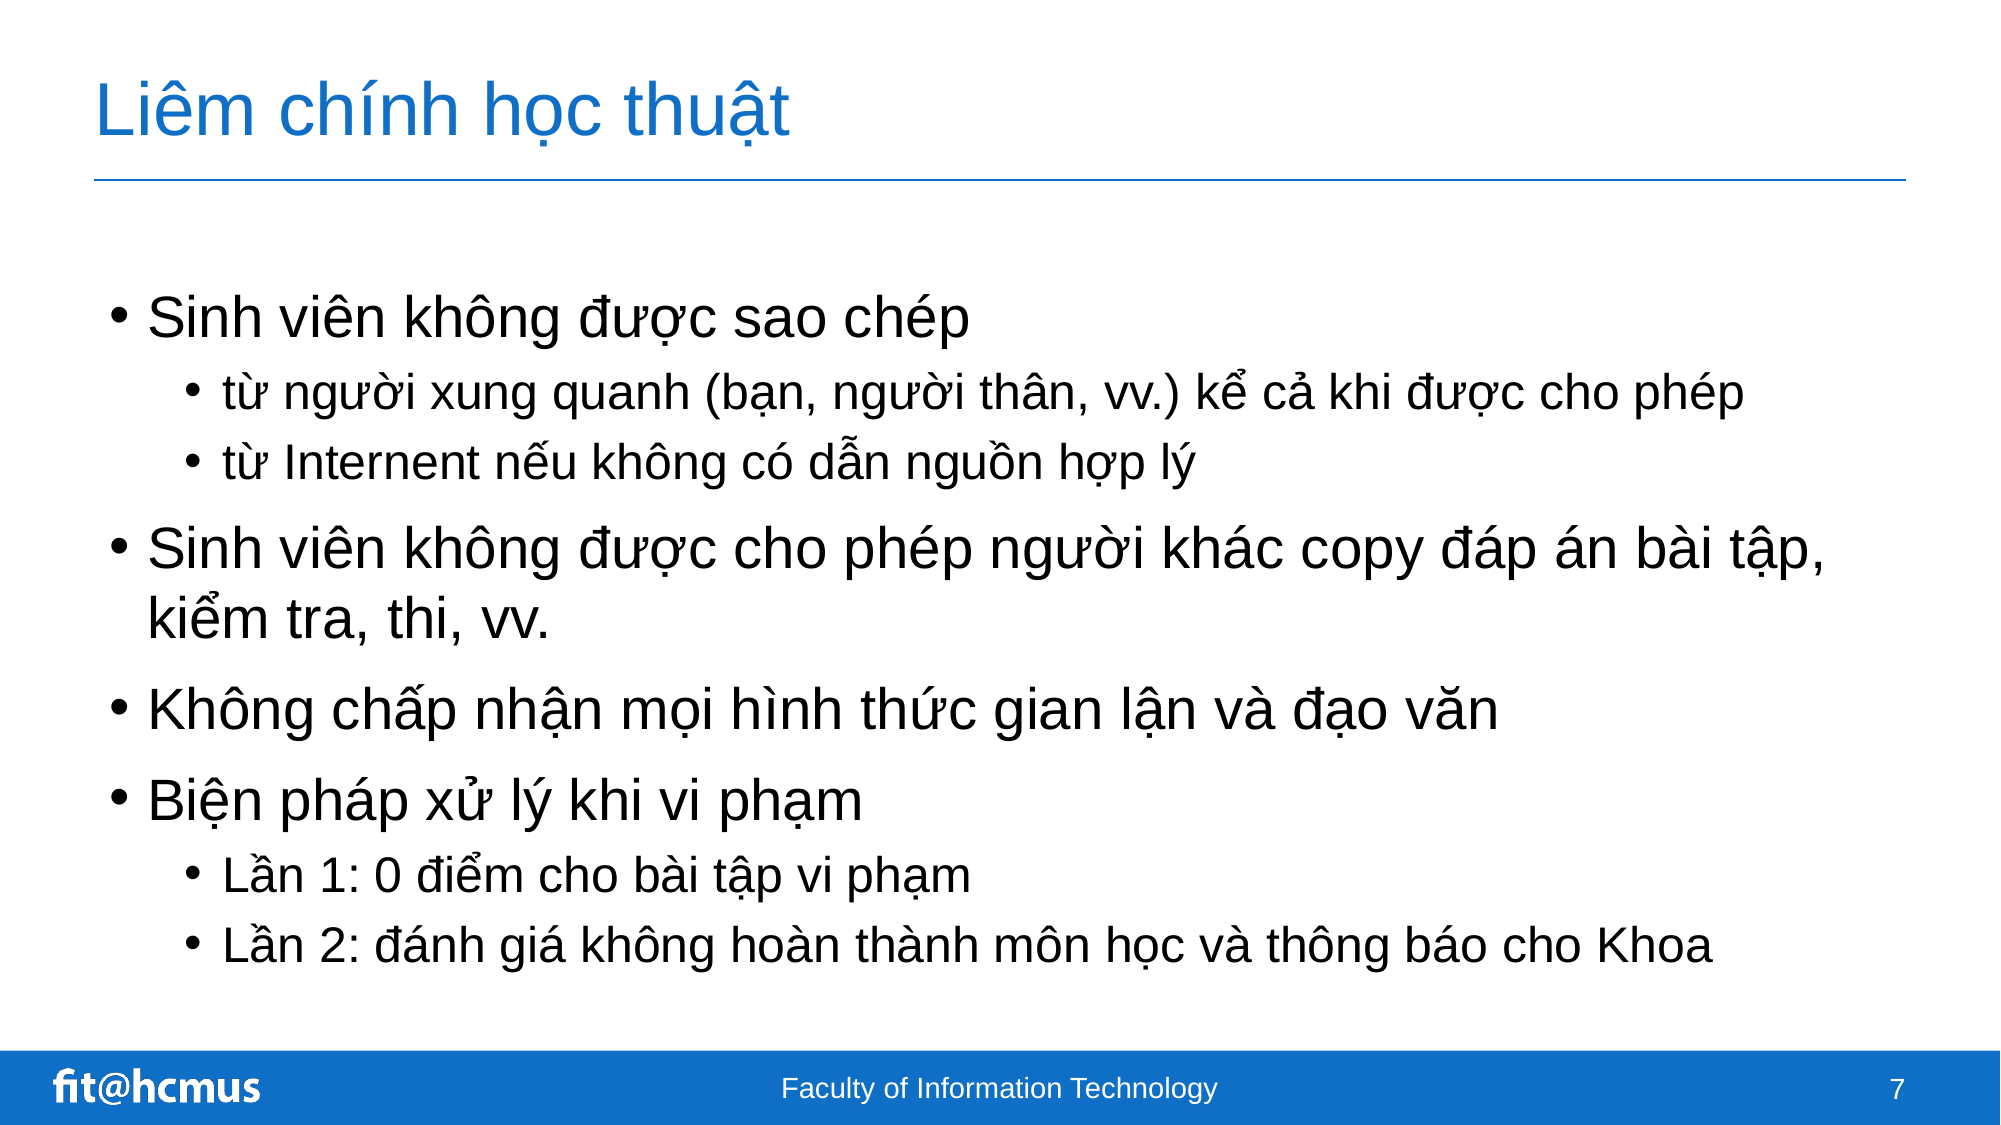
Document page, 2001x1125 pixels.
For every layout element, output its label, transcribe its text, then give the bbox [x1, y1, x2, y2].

title Liêm chính học thuật [94, 33, 1906, 178]
footer Faculty of Information Technology [666, 1049, 1334, 1124]
picture [53, 1068, 260, 1105]
list Sinh viên không được sao chép từ người xung quanh (bạn, người thân, vv.) kể cả khi được cho phép từ Internent nếu không có dẫn nguồn hợp lý Sinh viên không được cho phép người khác copy đáp án bài tập, kiểm tra, thi, vv. Không chấp nhận mọi hình thức gian lận và đạo văn Biện pháp xử lý khi vi phạm Lần 1: 0 điểm cho bài tập vi phạm Lần 2: đánh giá không hoàn thành môn học và thông báo cho Khoa [94, 271, 1906, 1004]
slide_number 7 [1799, 1050, 1906, 1125]
